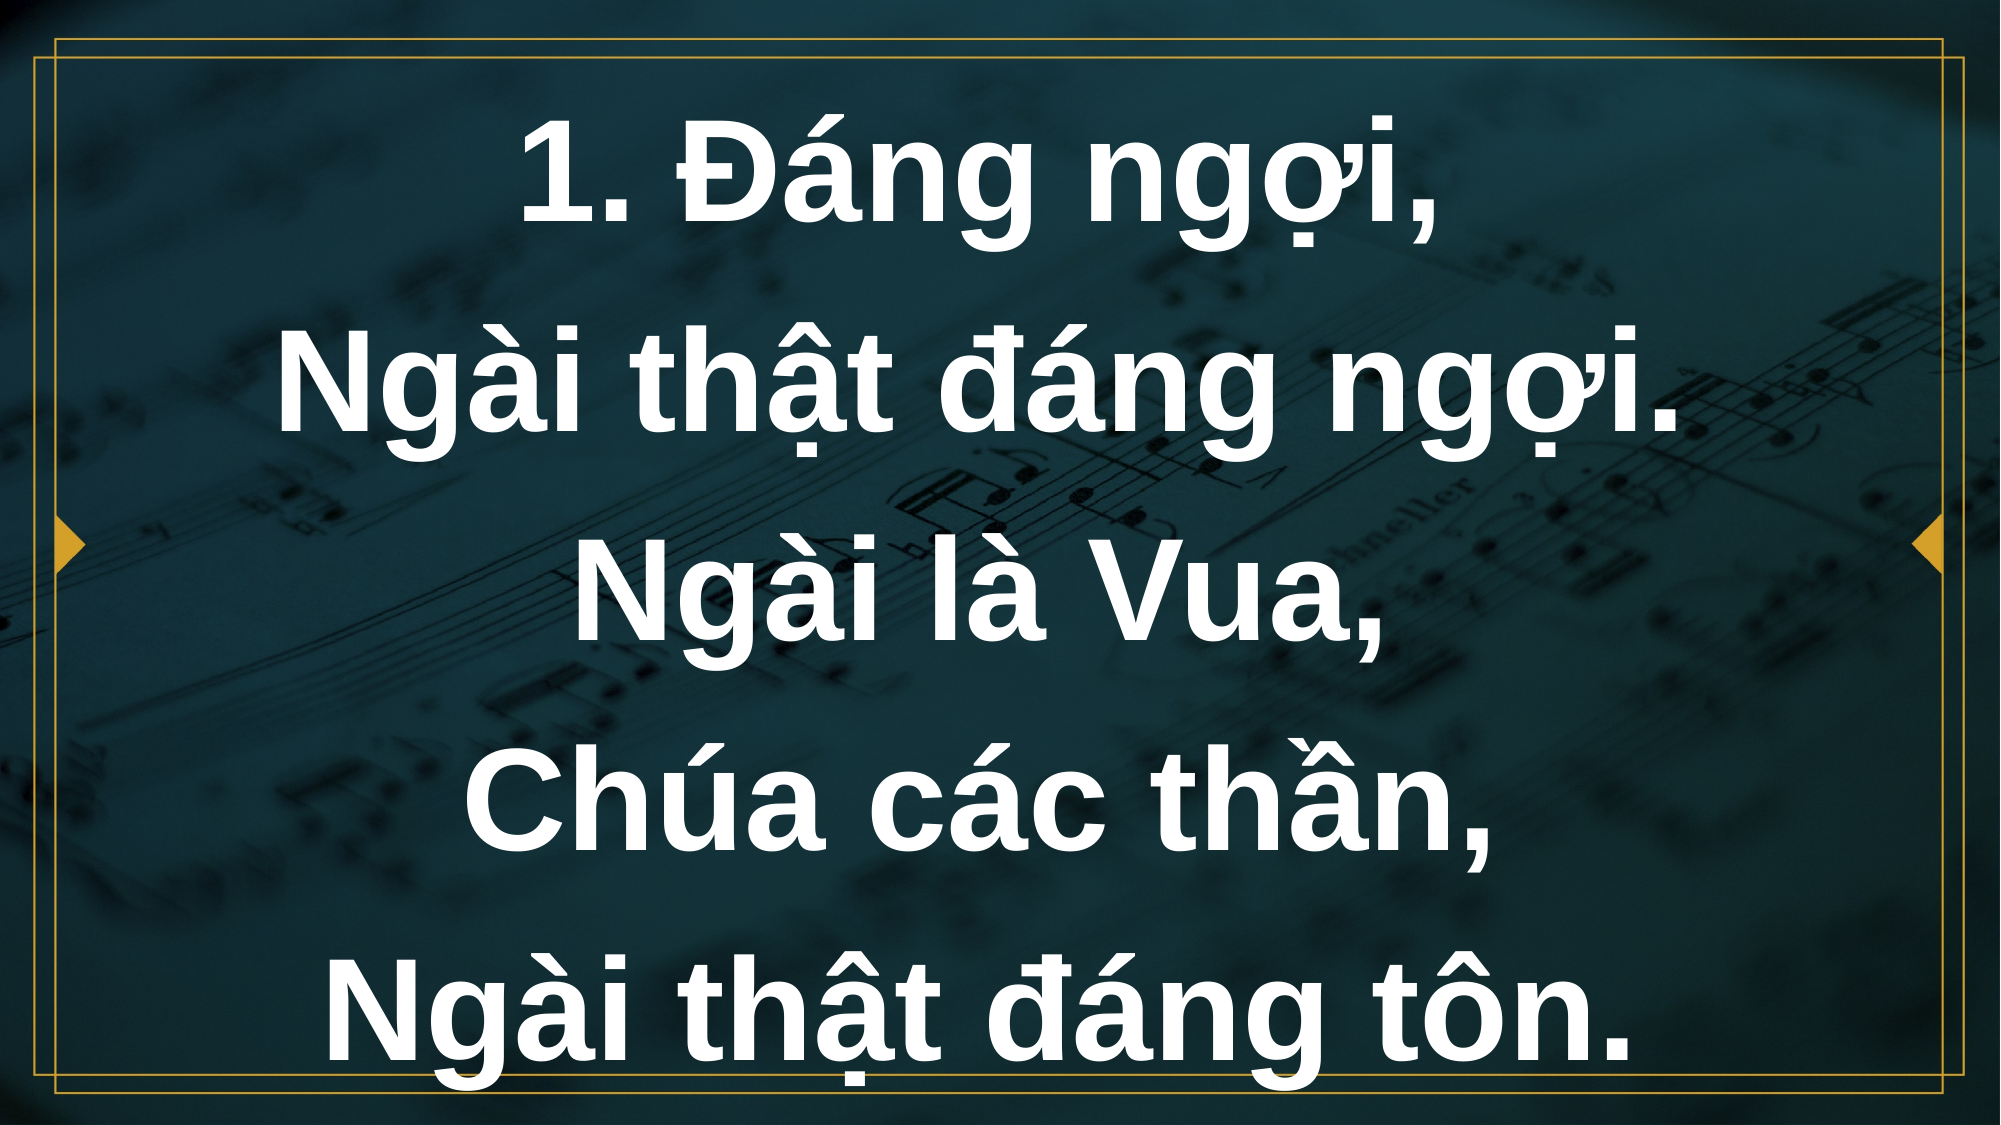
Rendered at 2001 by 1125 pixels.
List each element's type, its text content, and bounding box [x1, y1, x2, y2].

title 1. Đáng ngợi, Ngài thật đáng ngợi. Ngài là Vua, Chúa các thần, Ngài thật đáng tôn. [55, 53, 1945, 1077]
picture [0, 0, 2000, 1125]
